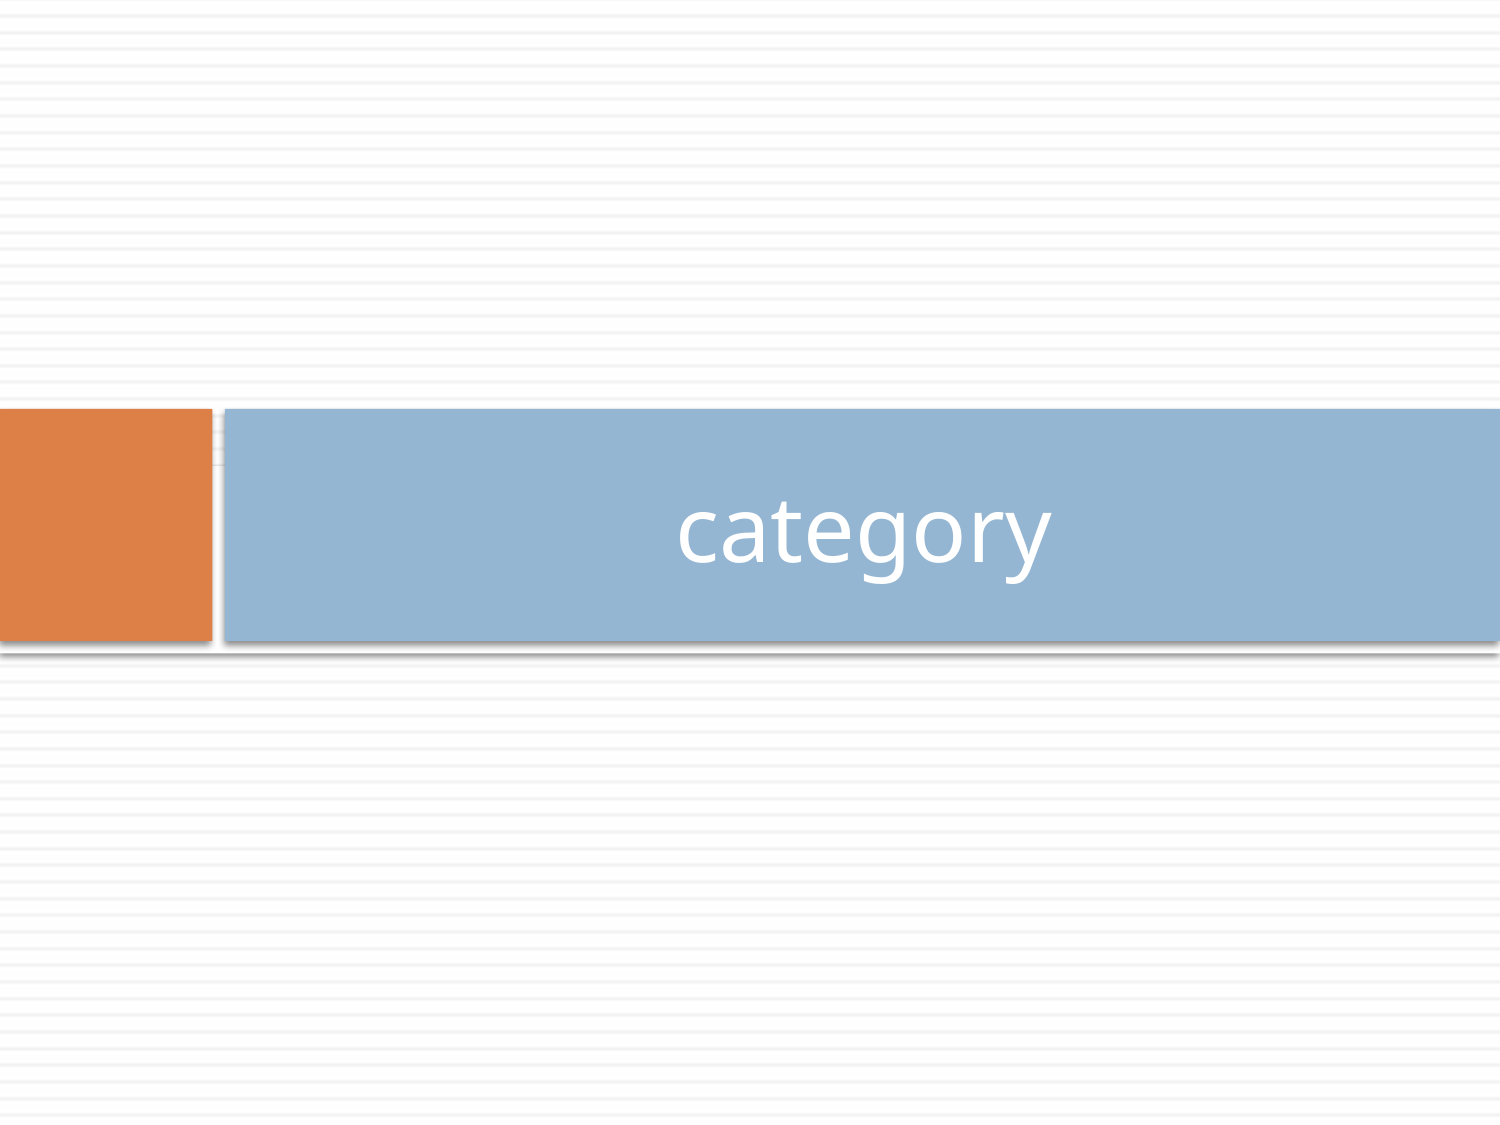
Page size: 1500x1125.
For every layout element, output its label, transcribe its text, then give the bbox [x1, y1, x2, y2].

title category [238, 444, 1489, 607]
